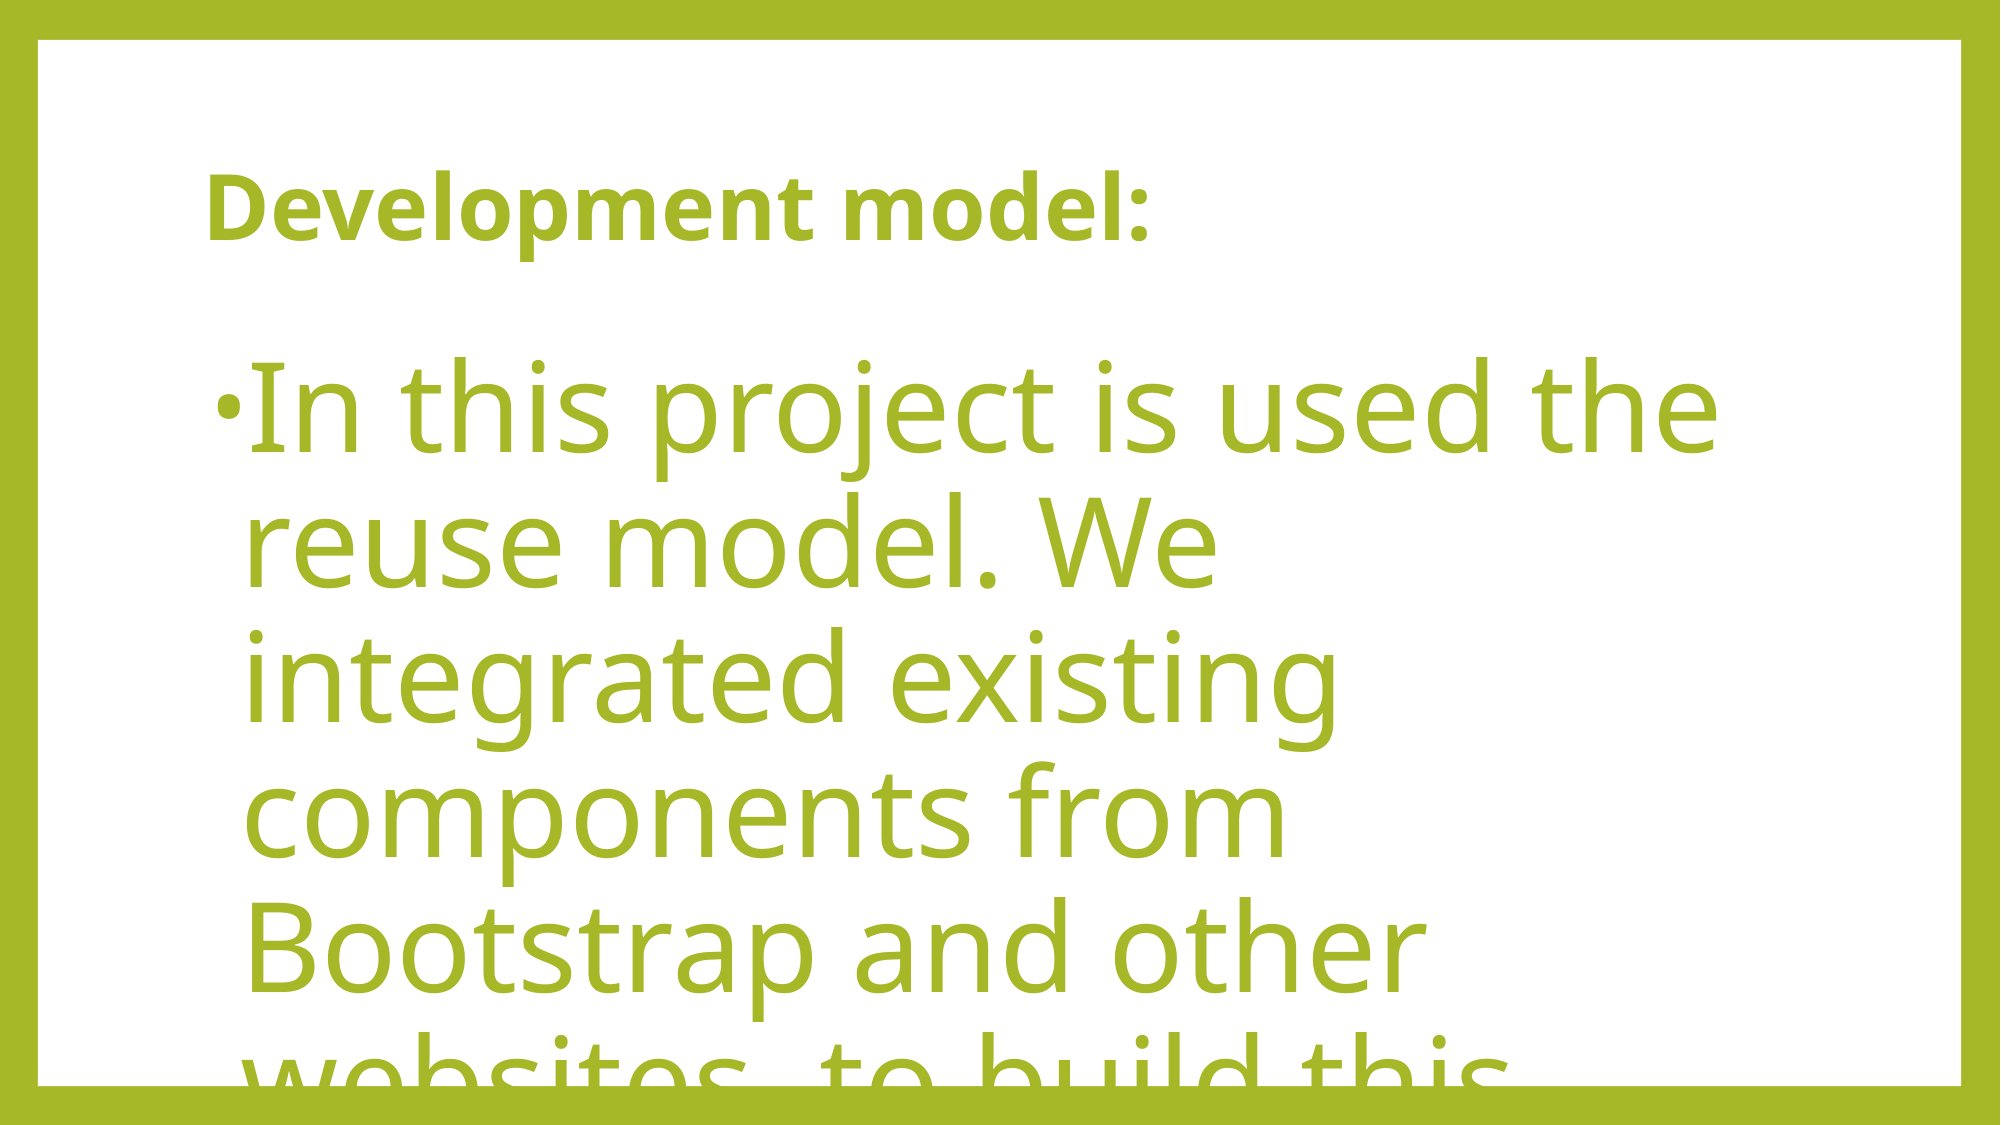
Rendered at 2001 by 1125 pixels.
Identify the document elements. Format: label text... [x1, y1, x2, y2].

list In this project is used the reuse model. We integrated existing components from Bootstrap and other websites, to build this final project. [187, 337, 1808, 1000]
title Development model: [187, 99, 1808, 323]
